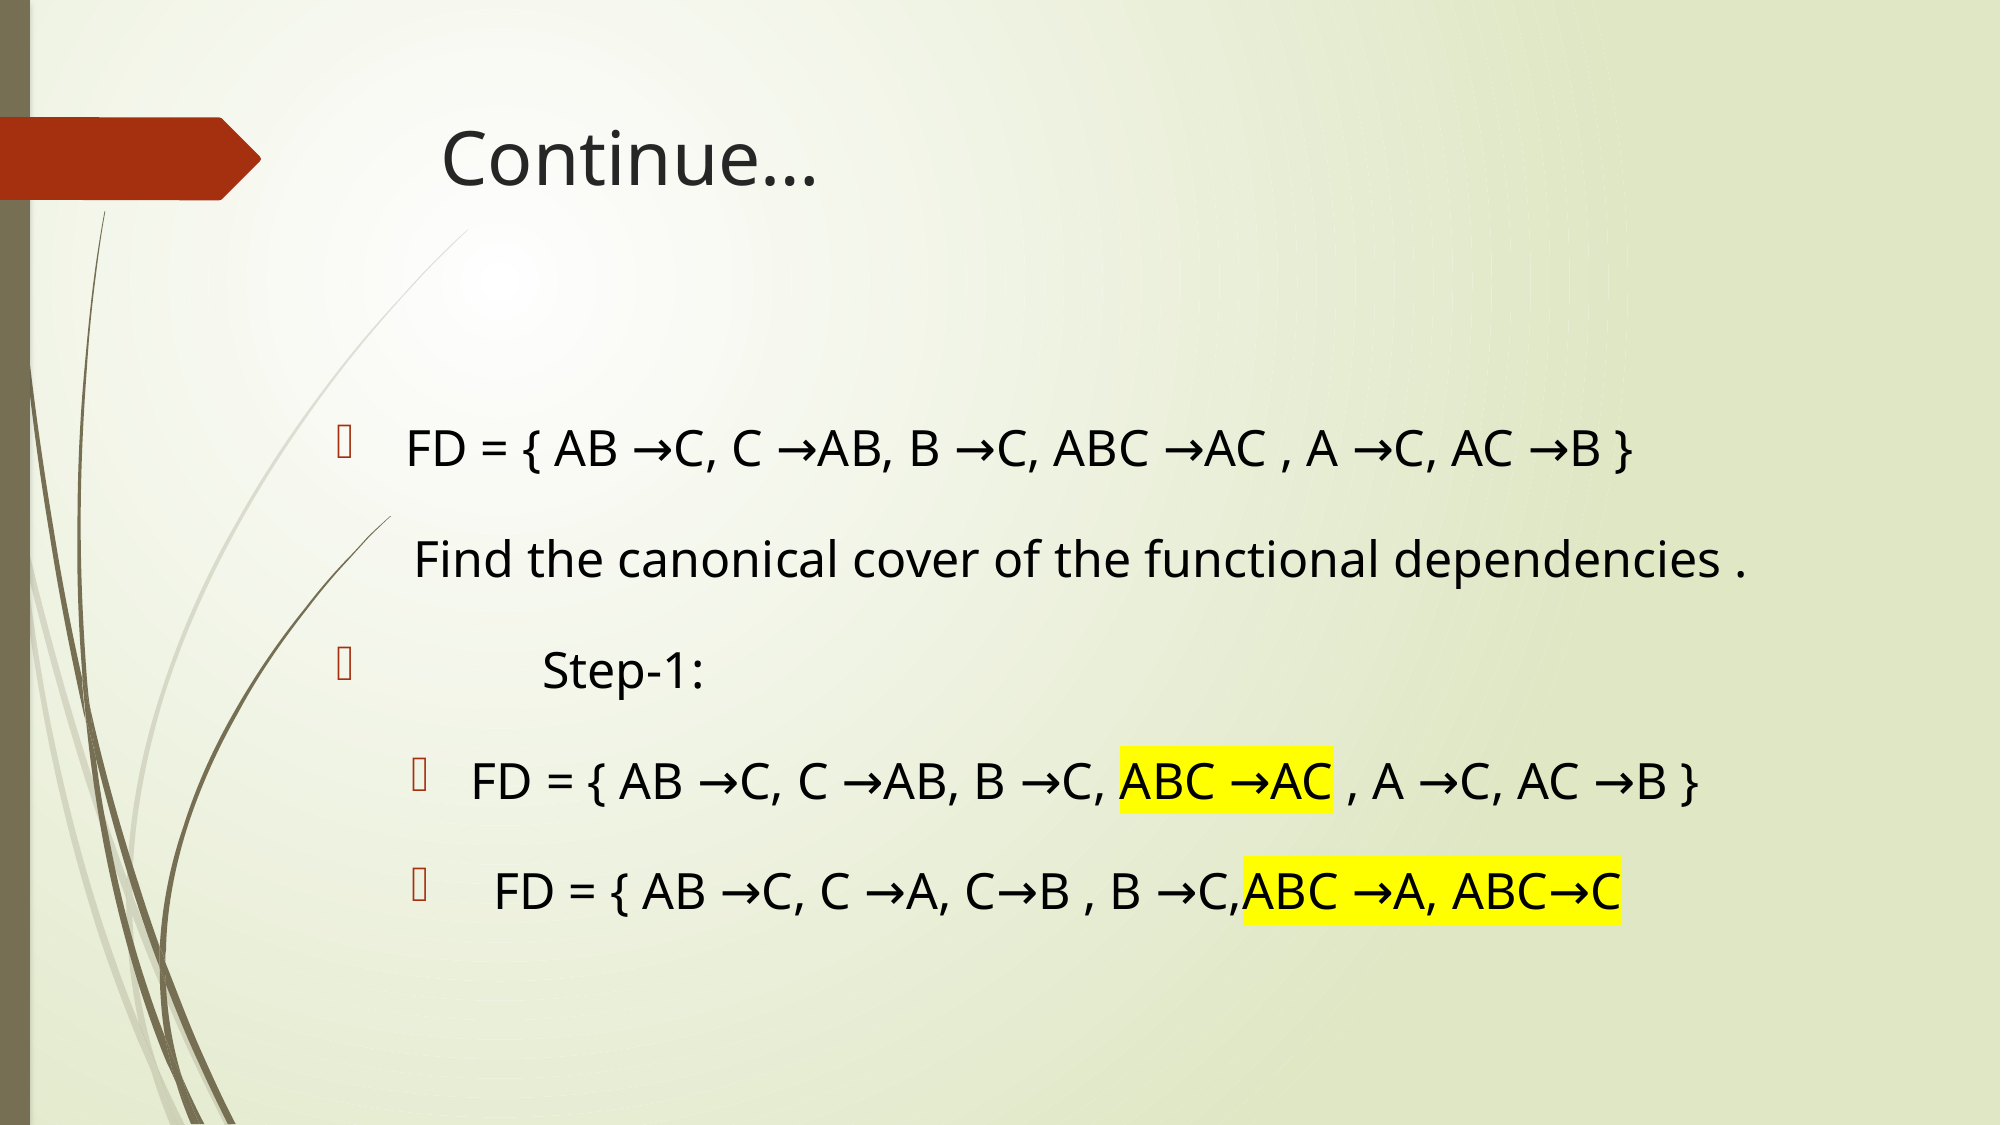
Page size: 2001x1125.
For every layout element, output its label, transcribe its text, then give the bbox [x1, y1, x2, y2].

title Continue… [425, 102, 1888, 313]
text_box FD = { AB →C, C →AB, B →C, ABC →AC , A →C, AC →B } Find the canonical cover of the functional dependencies . Step-1: FD = { AB →C, C →AB, B →C, ABC →AC , A →C, AC →B } FD = { AB →C, C →A, C→B , B →C,ABC →A, ABC→C [321, 379, 1913, 995]
